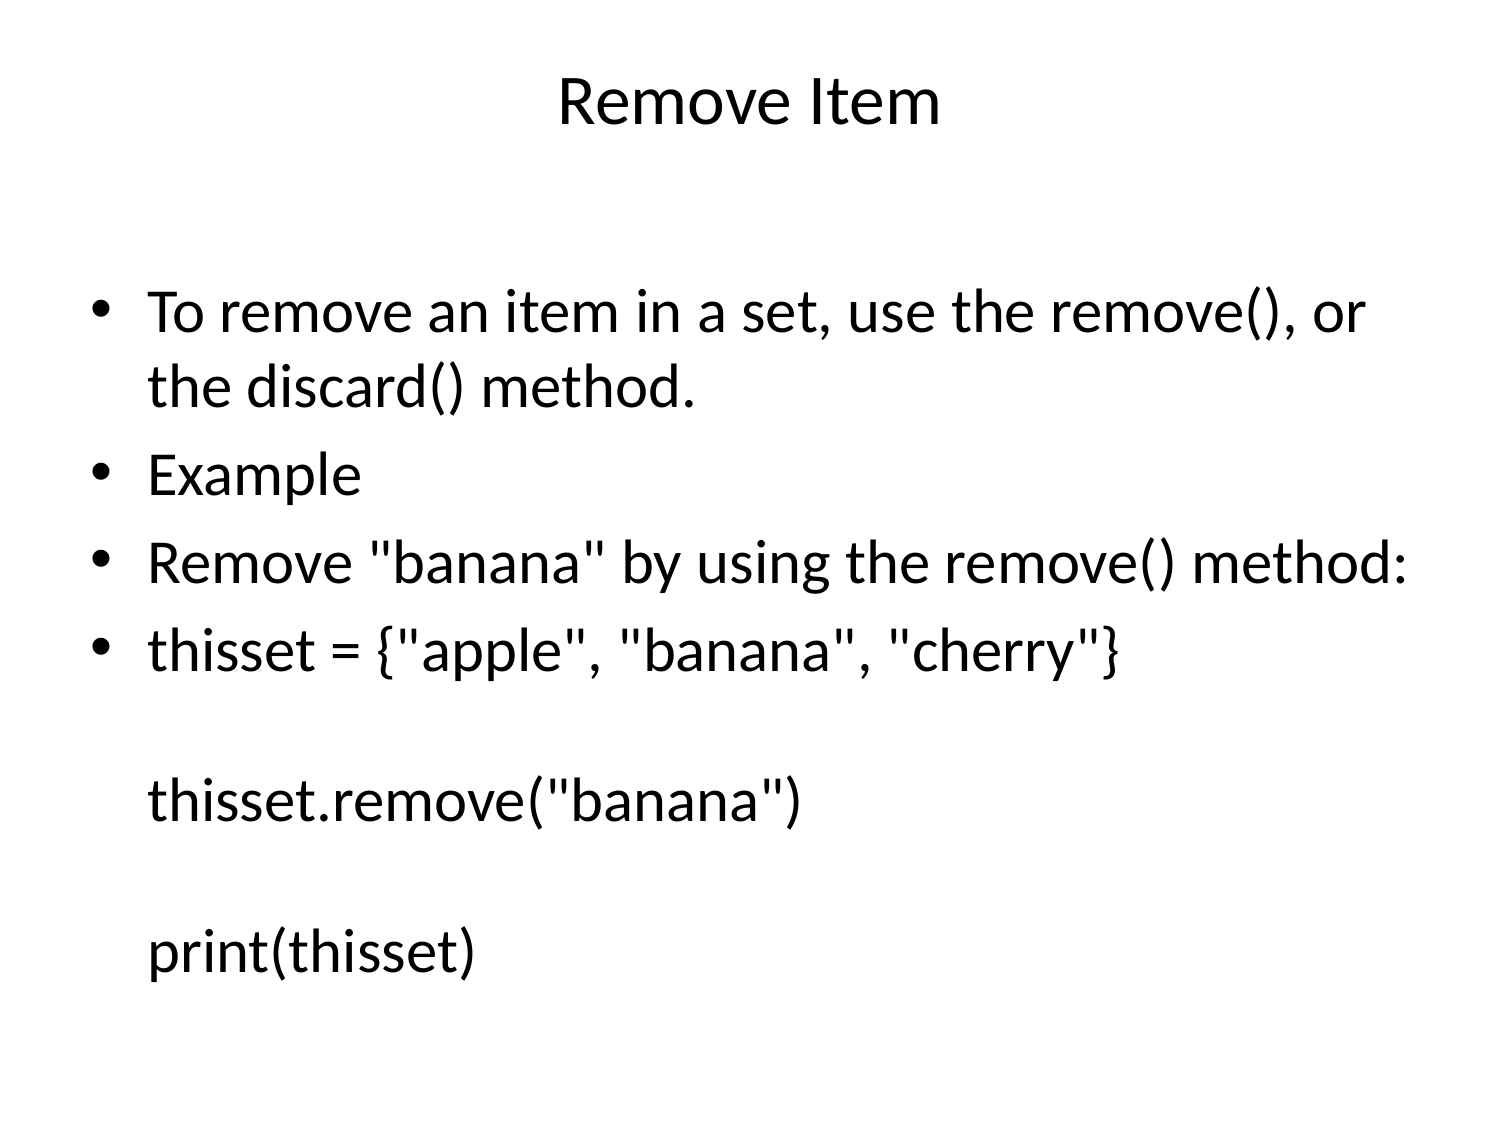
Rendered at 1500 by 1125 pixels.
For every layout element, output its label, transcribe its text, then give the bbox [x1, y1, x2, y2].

list To remove an item in a set, use the remove(), or the discard() method. Example Remove "banana" by using the remove() method: thisset = {"apple", "banana", "cherry"} thisset.remove("banana") print(thisset) [75, 262, 1425, 1005]
title Remove Item [75, 45, 1425, 233]
